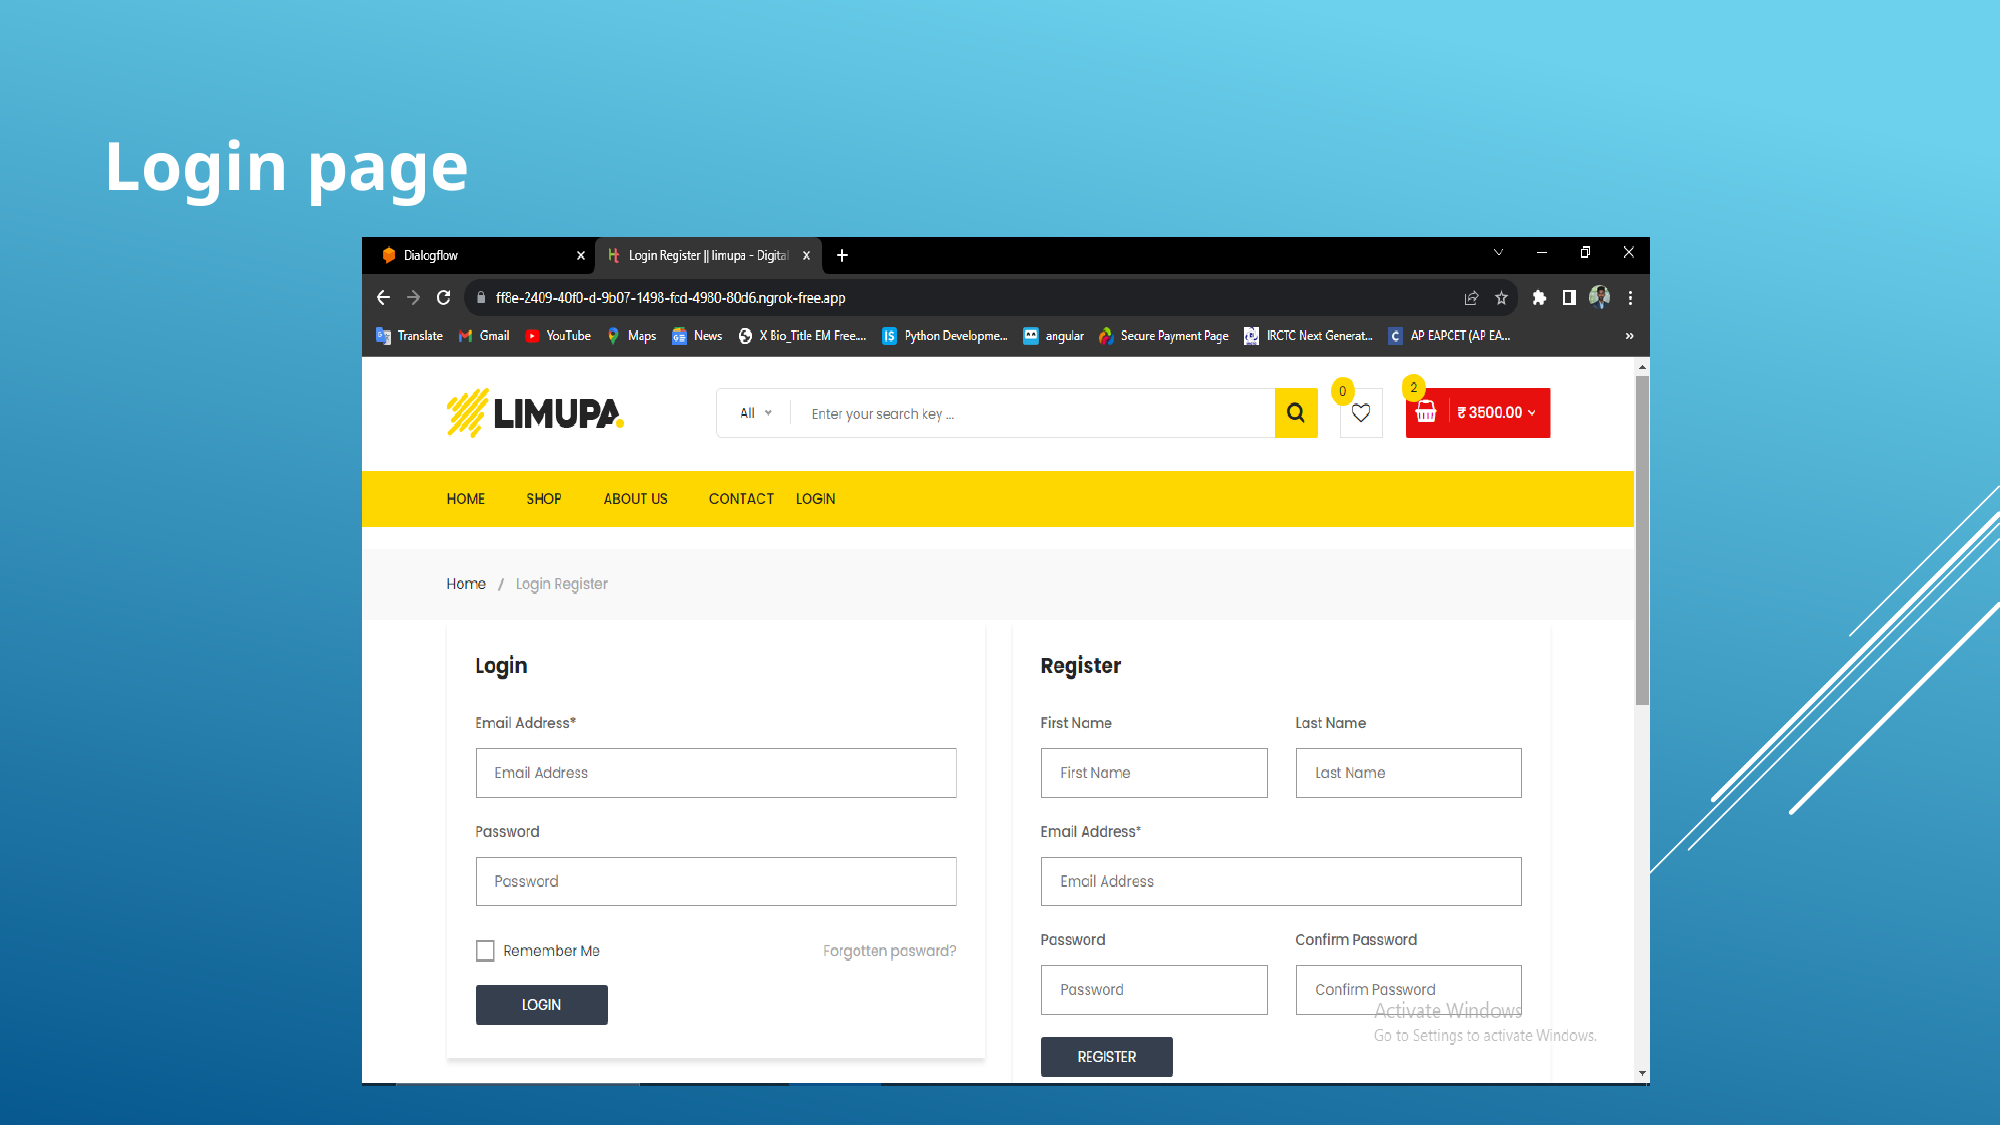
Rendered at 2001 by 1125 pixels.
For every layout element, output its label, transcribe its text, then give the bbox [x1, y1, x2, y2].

picture [362, 237, 1651, 1086]
text_box Login page [88, 116, 486, 212]
